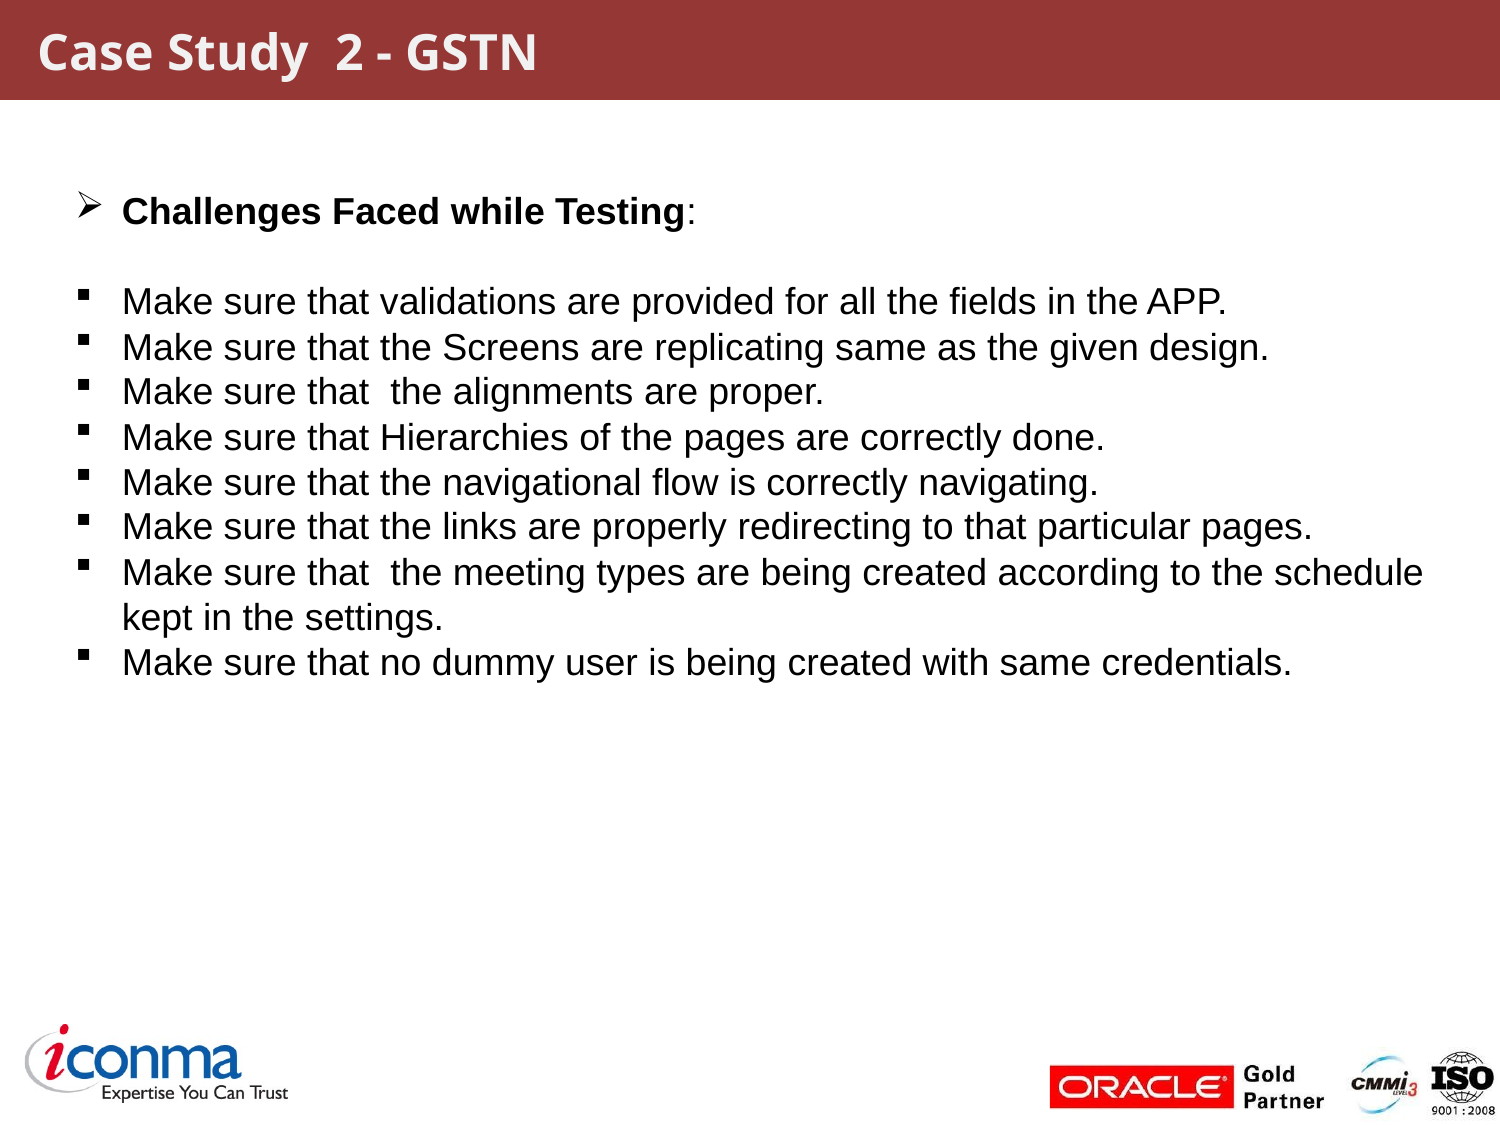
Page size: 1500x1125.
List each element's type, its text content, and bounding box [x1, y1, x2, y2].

title Case Study 2 - GSTN [37, 20, 1463, 82]
list Challenges Faced while Testing: Make sure that validations are provided for all the fields in the APP. Make sure that the Screens are replicating same as the given design. Make sure that the alignments are proper. Make sure that Hierarchies of the pages are correctly done. Make sure that the navigational flow is correctly navigating. Make sure that the links are properly redirecting to that particular pages. Make sure that the meeting types are being created according to the schedule kept in the settings. Make sure that no dummy user is being created with same credentials. [75, 187, 1425, 733]
picture [1049, 1064, 1325, 1110]
picture [24, 1024, 288, 1103]
picture [1346, 1047, 1497, 1123]
